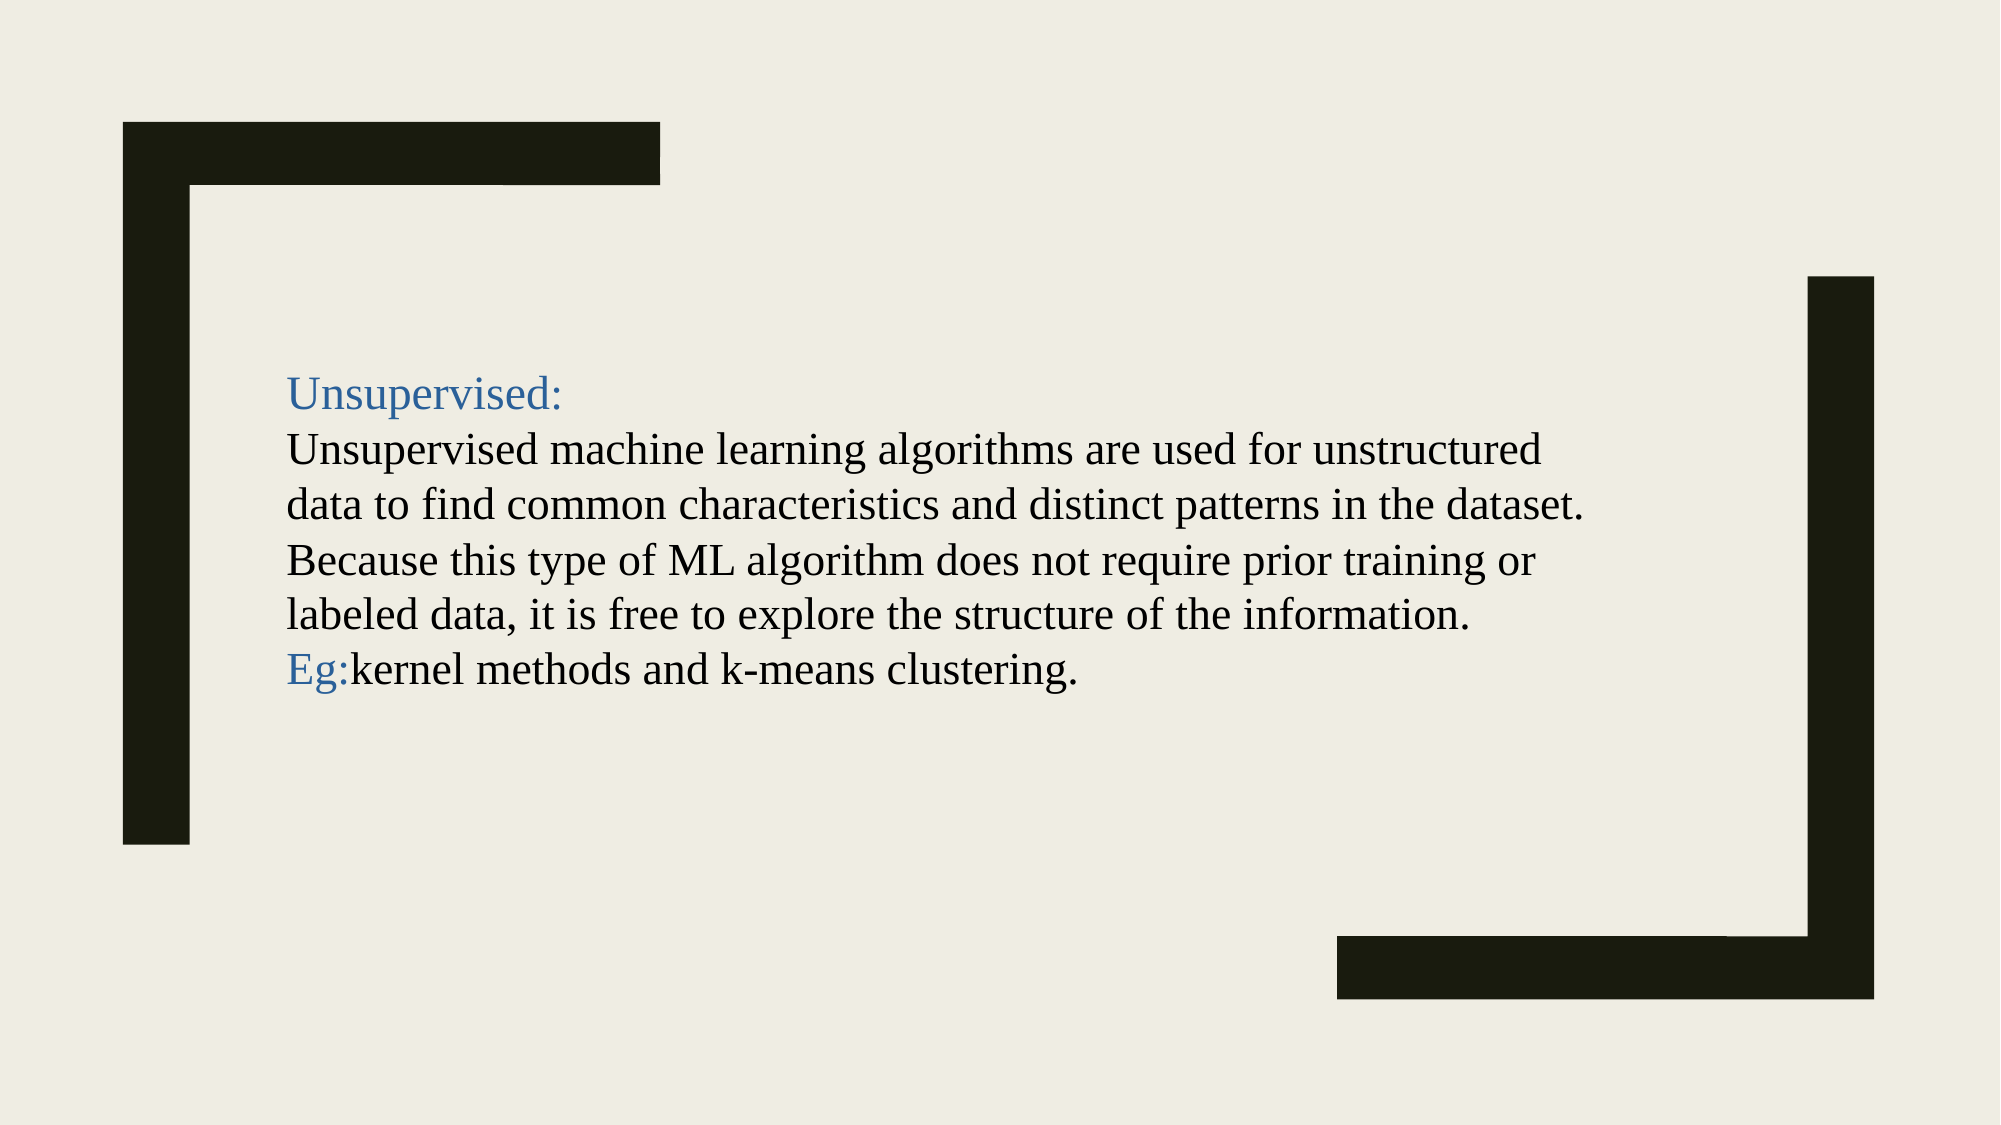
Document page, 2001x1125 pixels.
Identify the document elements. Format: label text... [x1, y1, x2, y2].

text_box Unsupervised: Unsupervised machine learning algorithms are used for unstructured data to find common characteristics and distinct patterns in the dataset. Because this type of ML algorithm does not require prior training or labeled data, it is free to explore the structure of the information. Eg:kernel methods and k-means clustering. [271, 354, 1642, 778]
